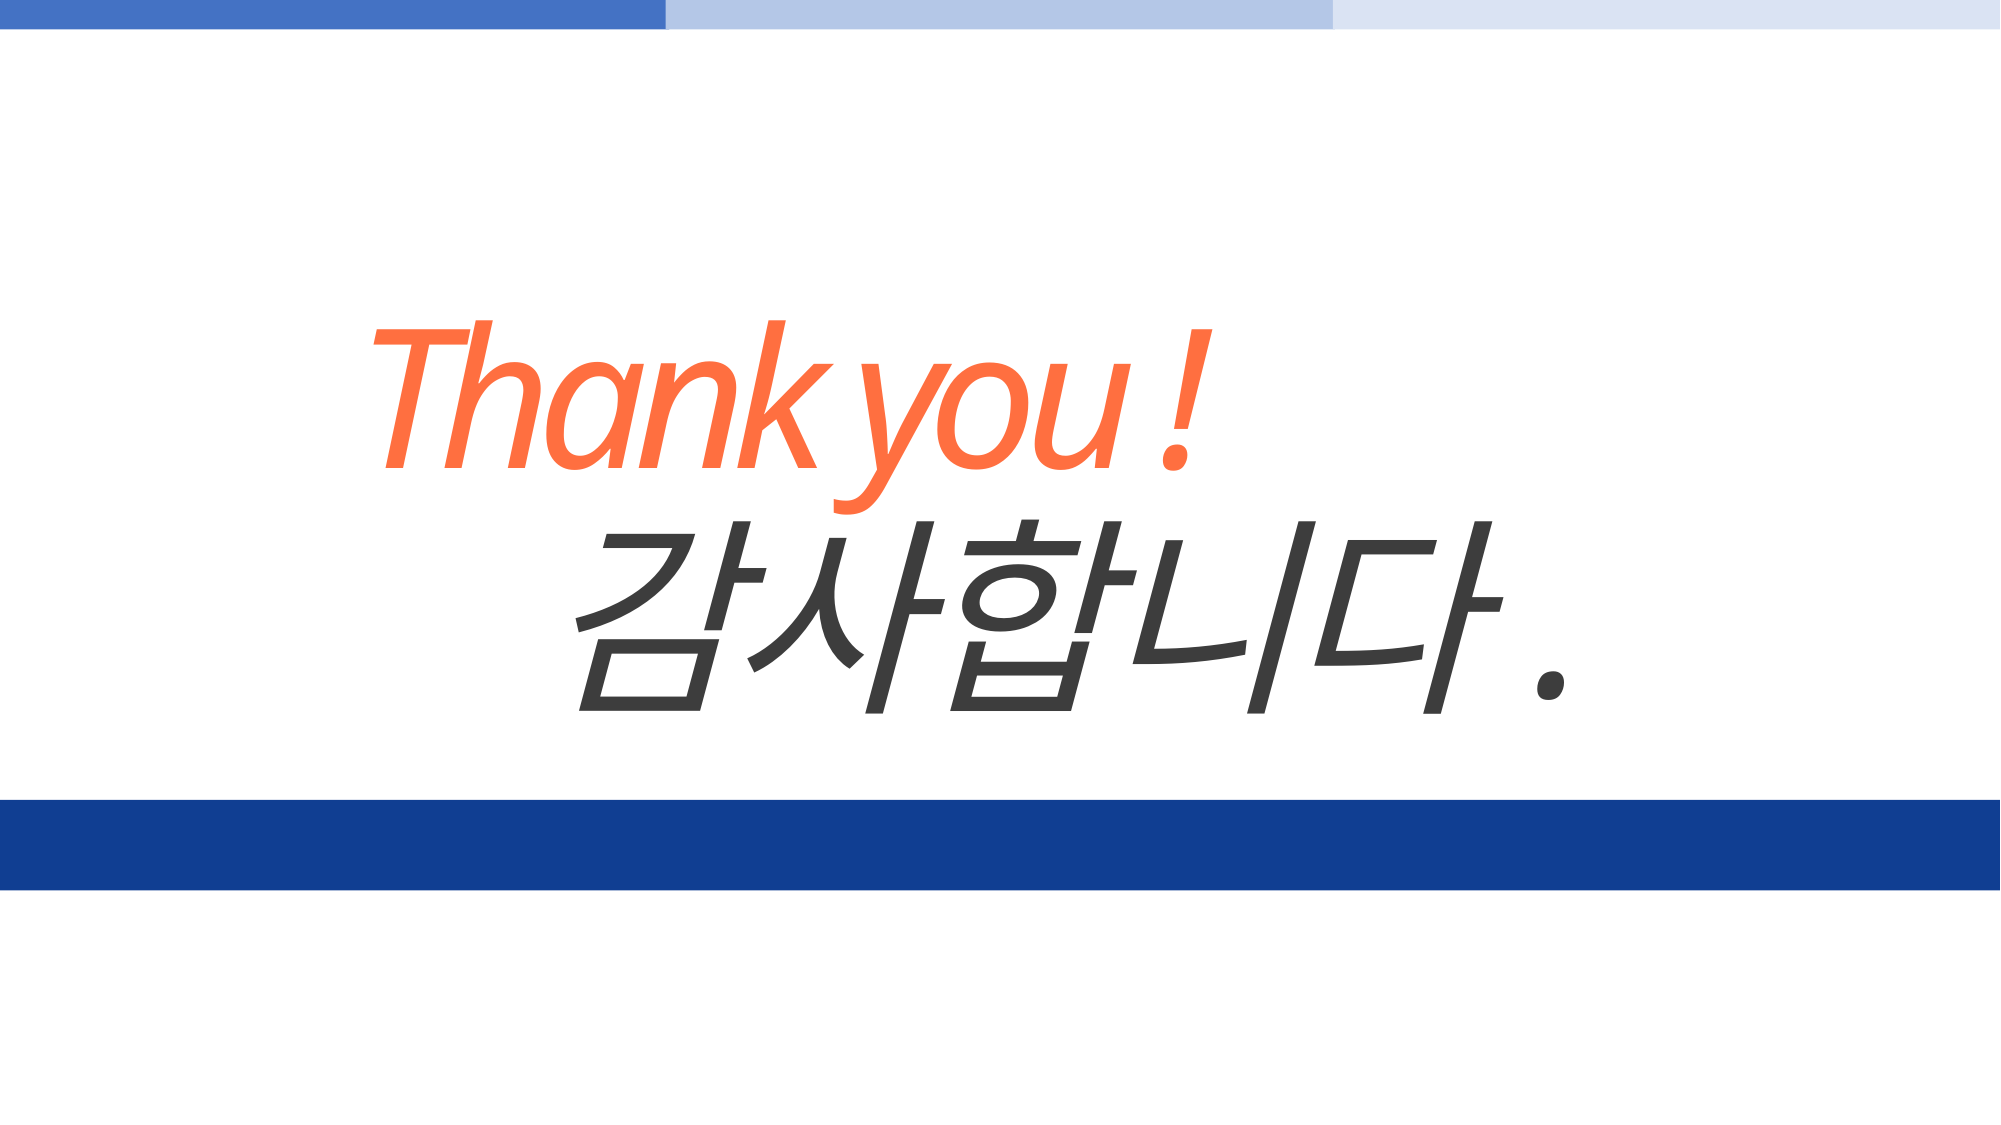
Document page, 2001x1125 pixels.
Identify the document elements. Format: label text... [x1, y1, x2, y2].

text_box 감사합니다. [0, 477, 1603, 747]
text_box [0, 799, 2000, 891]
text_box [0, 0, 2000, 30]
text_box Thank you ! [91, 266, 1475, 515]
